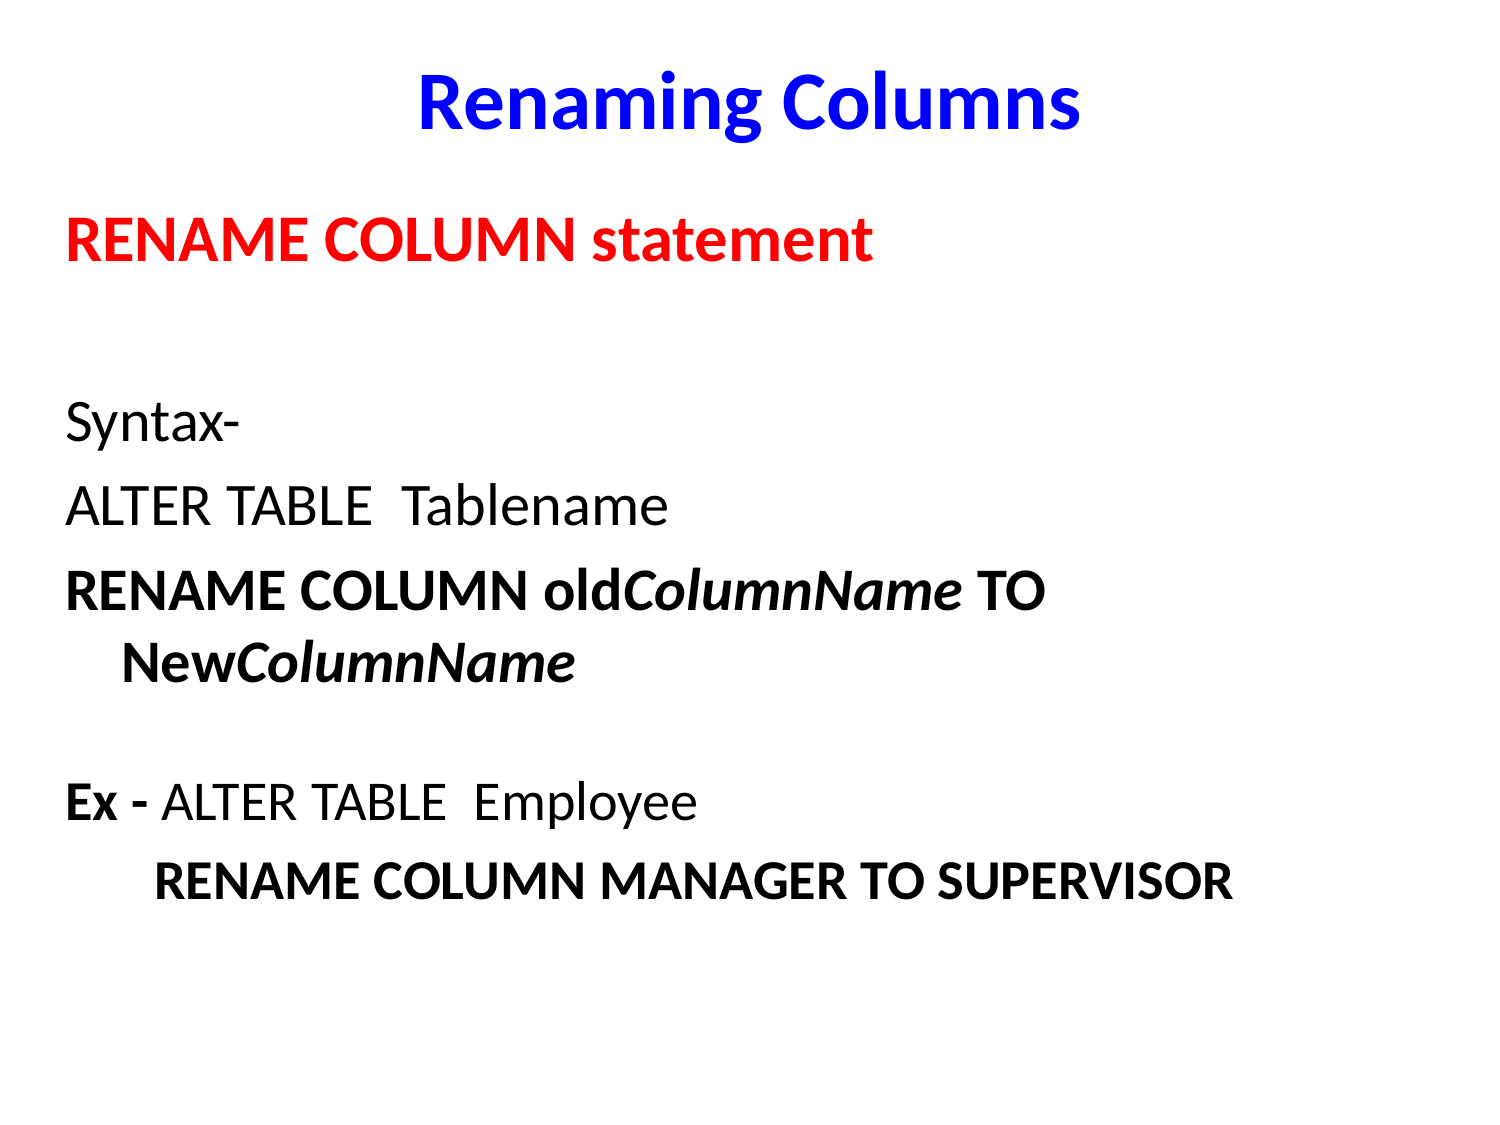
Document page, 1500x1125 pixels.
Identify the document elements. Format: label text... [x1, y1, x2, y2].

title Renaming Columns [75, 24, 1425, 168]
list RENAME COLUMN statement Syntax- ALTER TABLE Tablename RENAME COLUMN oldColumnName TO NewColumnName Ex - ALTER TABLE Employee RENAME COLUMN MANAGER TO SUPERVISOR [50, 187, 1463, 938]
